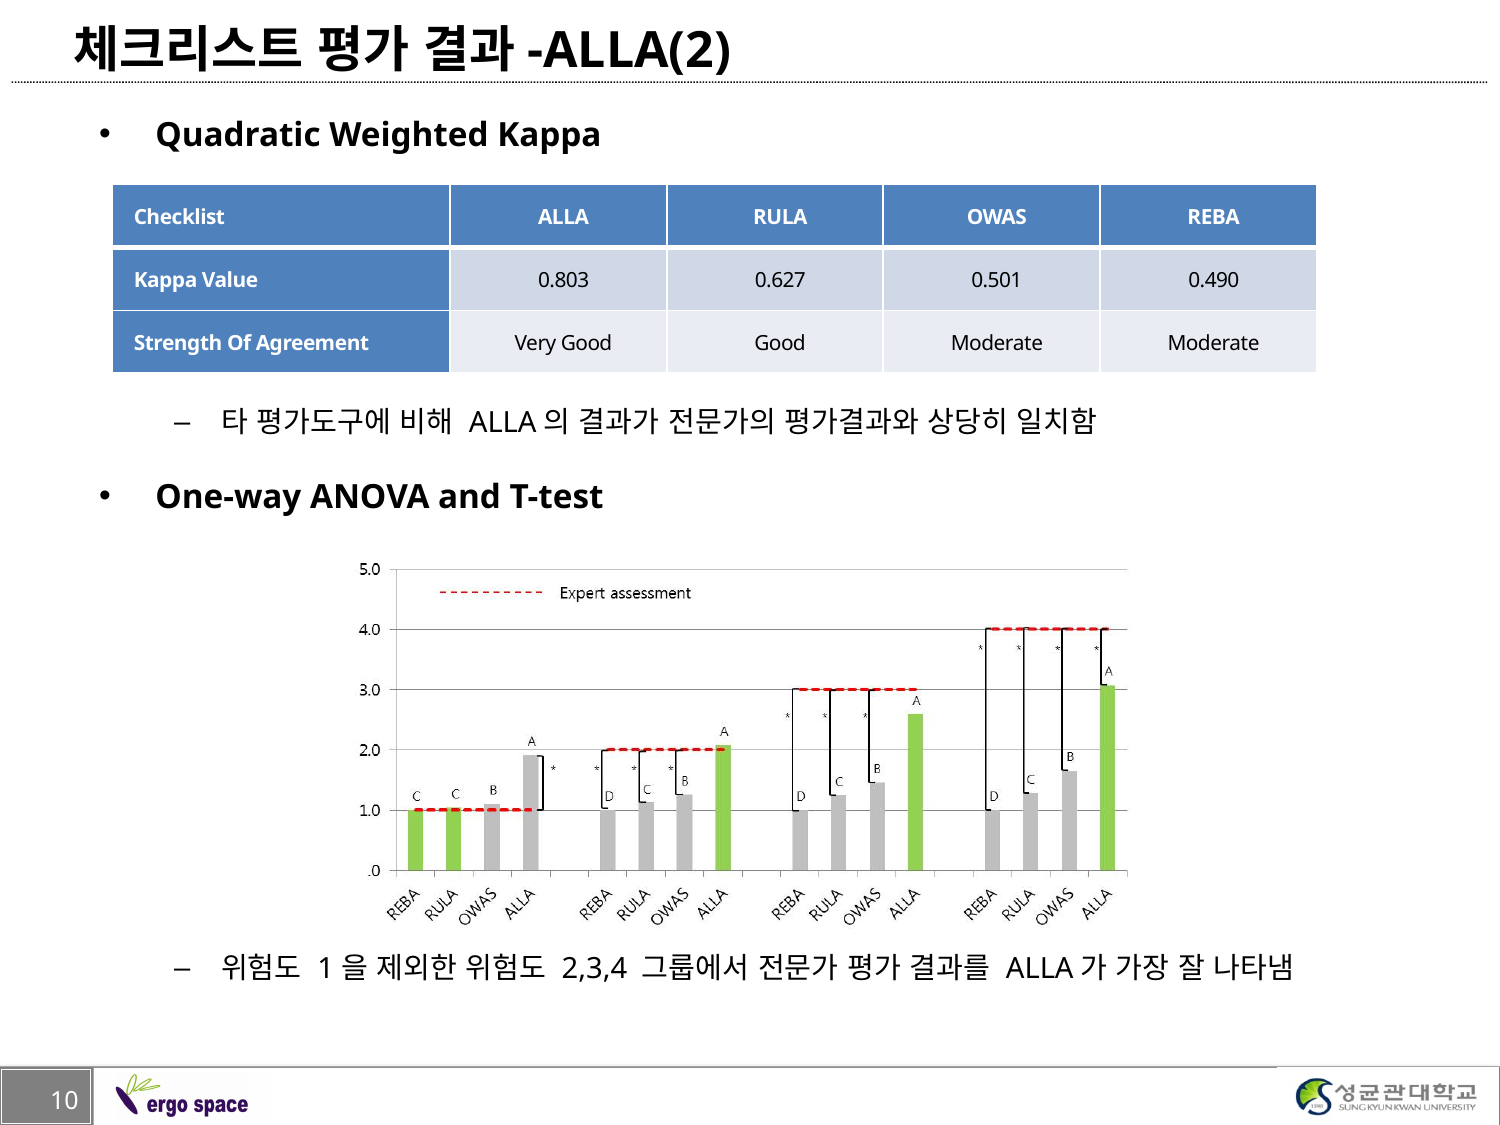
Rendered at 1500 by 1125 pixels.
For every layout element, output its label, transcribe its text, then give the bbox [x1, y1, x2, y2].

table_cell 0.501 [884, 250, 1099, 310]
table_header REBA [1101, 185, 1316, 245]
table_cell Good [668, 311, 882, 372]
table_cell 0.490 [1101, 250, 1316, 310]
table_cell 0.627 [668, 250, 882, 310]
table_header Checklist [113, 185, 449, 245]
table_cell 0.803 [451, 250, 666, 310]
table_cell Kappa Value [113, 250, 449, 310]
table_header OWAS [884, 185, 1099, 245]
table_header RULA [668, 185, 882, 245]
picture [348, 550, 1144, 941]
table_header ALLA [451, 185, 666, 245]
table_cell Moderate [884, 311, 1099, 372]
list Quadratic Weighted Kappa 타 평가도구에 비해 ALLA의 결과가 전문가의 평가결과와 상당히 일치함 One-way ANOVA and T-test 위험도 1을 제외한 위험도 2,3,4 그룹에서 전문가 평가 결과를 ALLA가 가장 잘 나타냄 [75, 105, 1425, 1005]
table_cell Very Good [451, 311, 666, 372]
picture [1278, 1067, 1499, 1125]
title 체크리스트 평가 결과-ALLA(2) [58, 9, 1409, 82]
picture [95, 1072, 271, 1120]
table_cell Strength Of Agreement [113, 311, 449, 372]
table_cell Moderate [1101, 311, 1316, 372]
